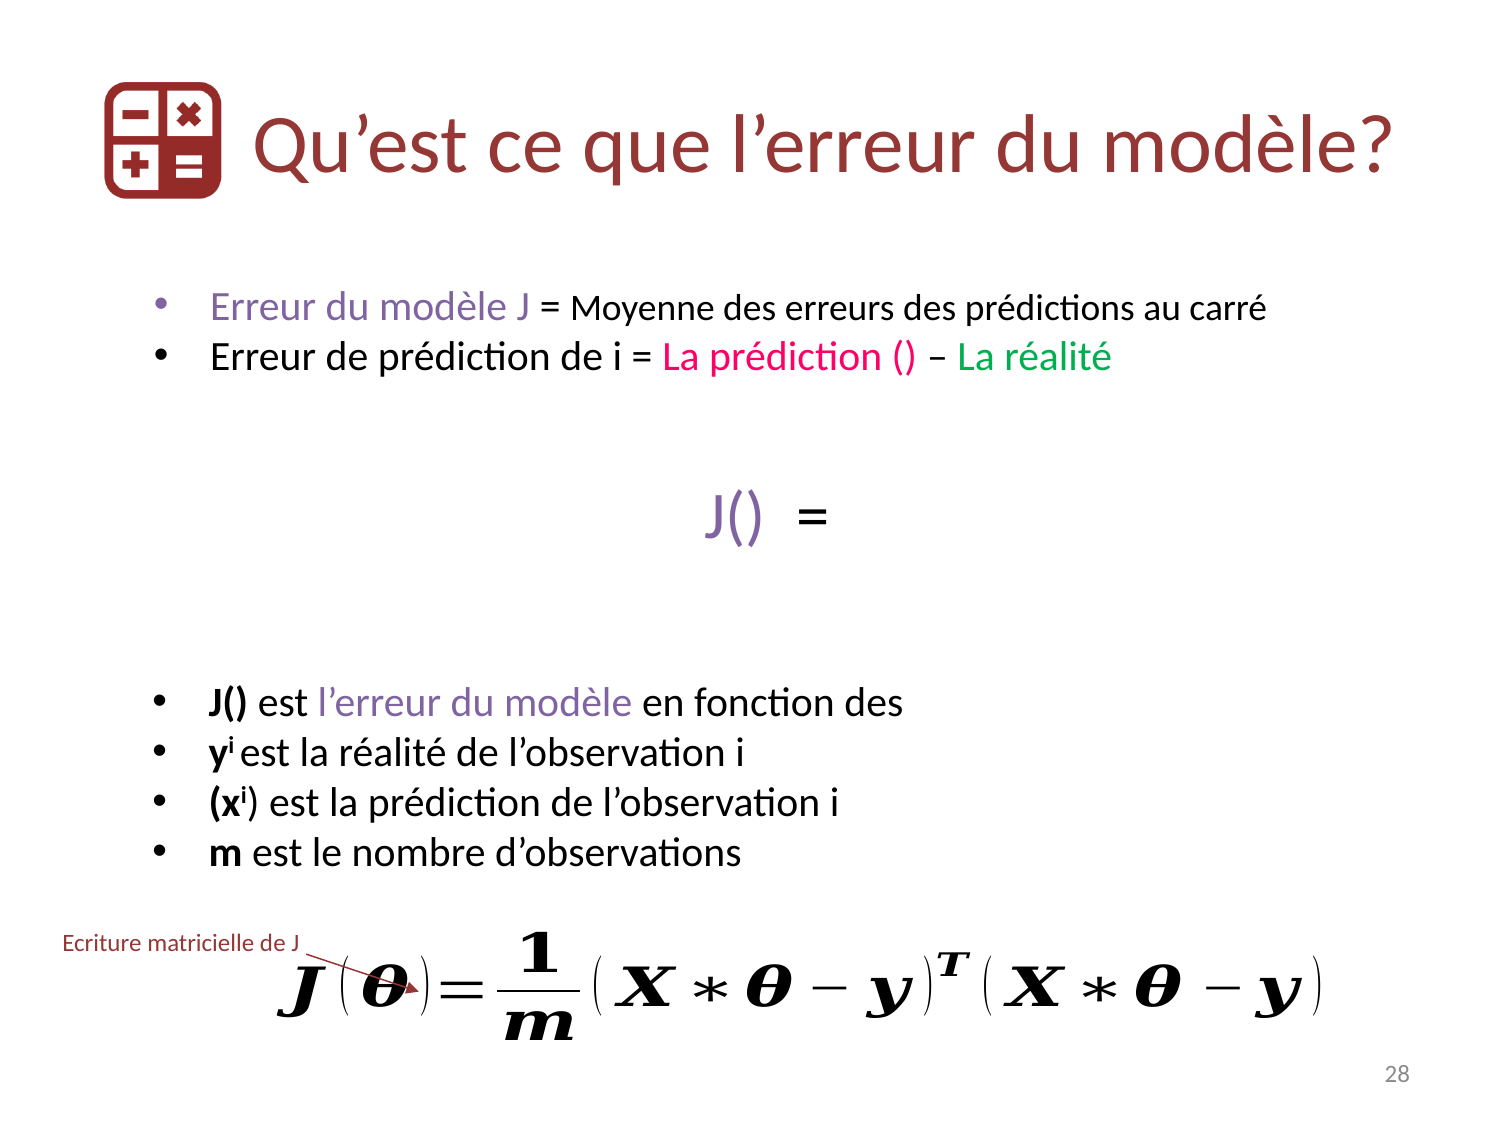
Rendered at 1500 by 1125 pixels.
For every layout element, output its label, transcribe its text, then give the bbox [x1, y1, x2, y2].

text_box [305, 953, 419, 992]
text_box Ecriture matricielle de J [0, 919, 425, 964]
slide_number 28 [1074, 1042, 1425, 1103]
picture [74, 77, 250, 201]
title Qu’est ce que l’erreur du modèle? [150, 45, 1500, 233]
